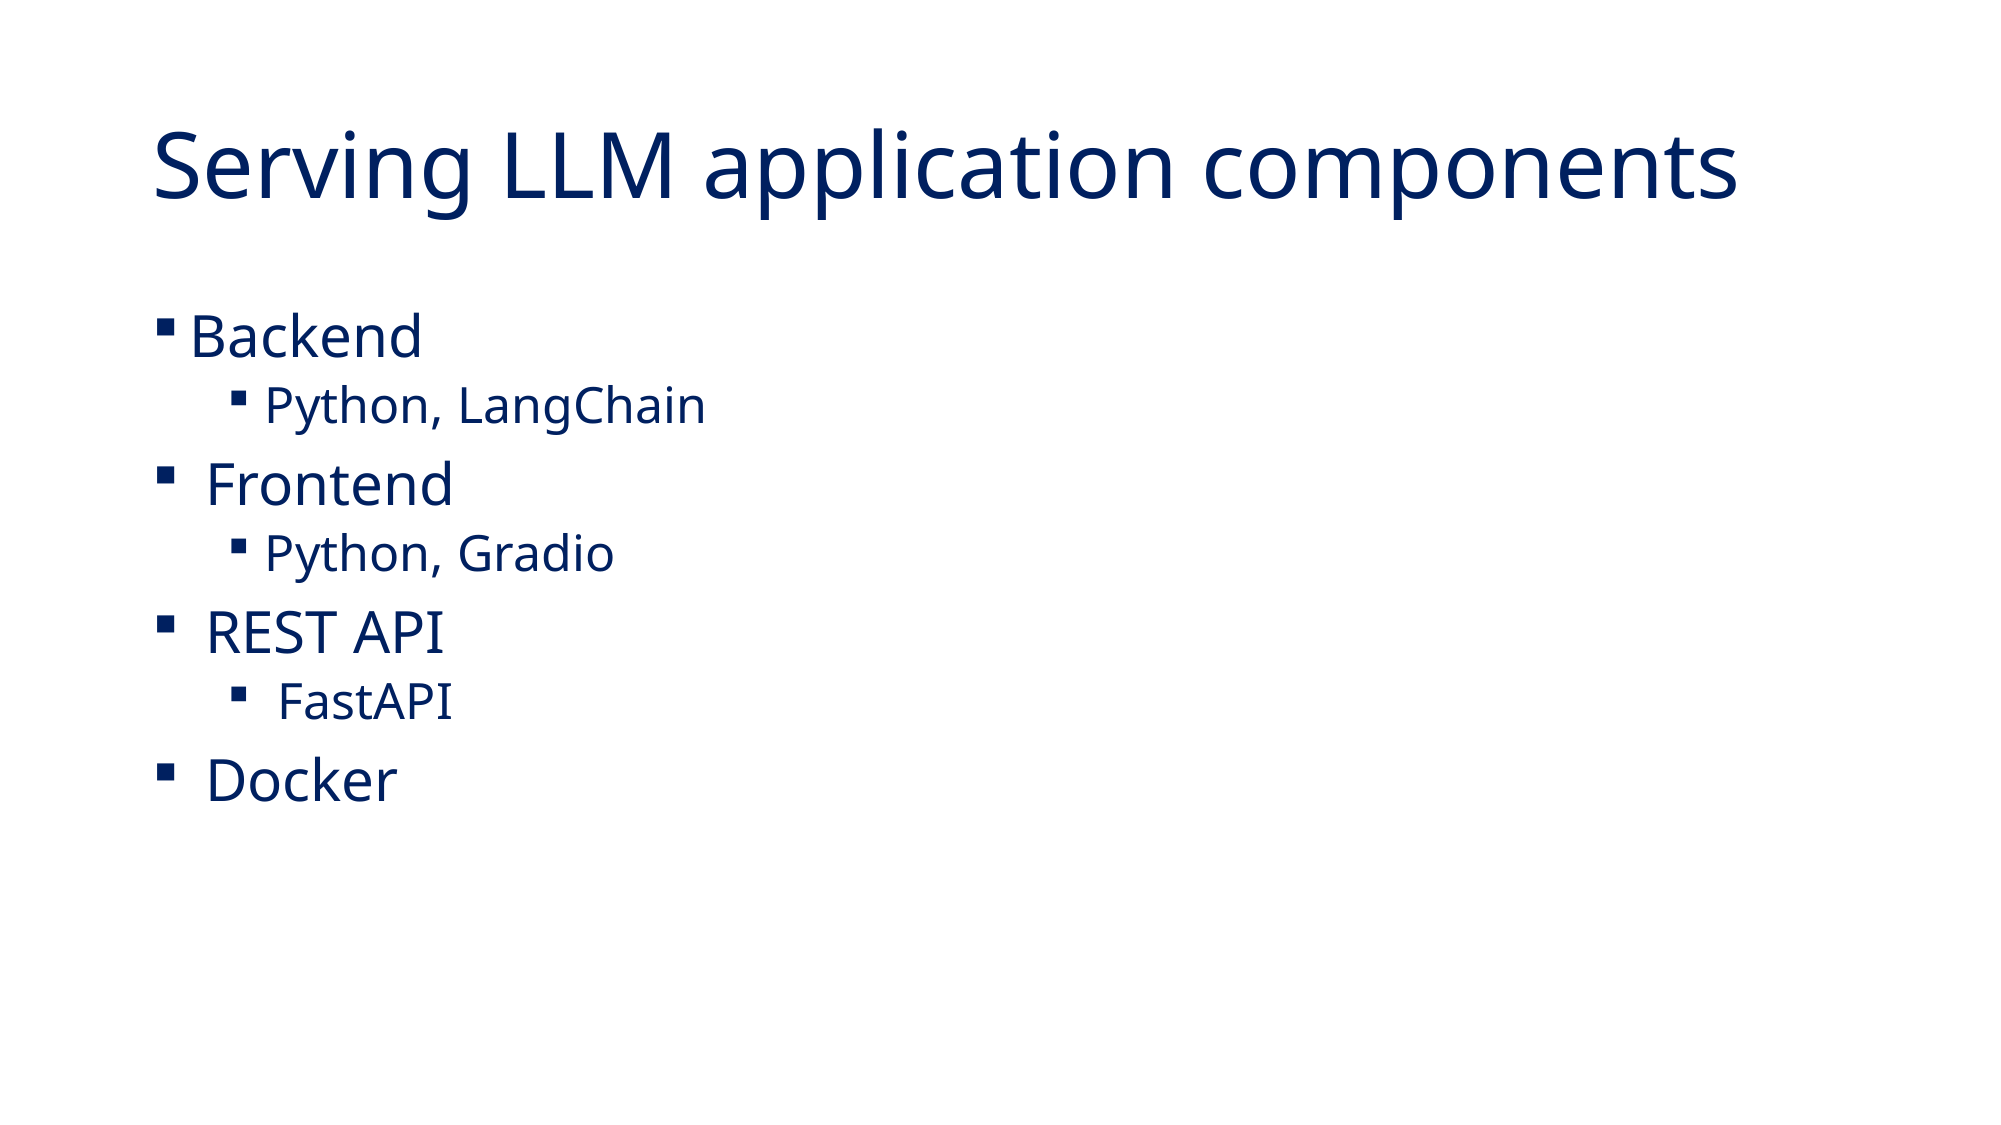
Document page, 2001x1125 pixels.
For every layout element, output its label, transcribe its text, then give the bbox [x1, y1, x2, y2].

title Serving LLM application components [137, 59, 1863, 278]
list Backend Python, LangChain Frontend Python, Gradio REST API FastAPI Docker [137, 299, 1863, 1014]
